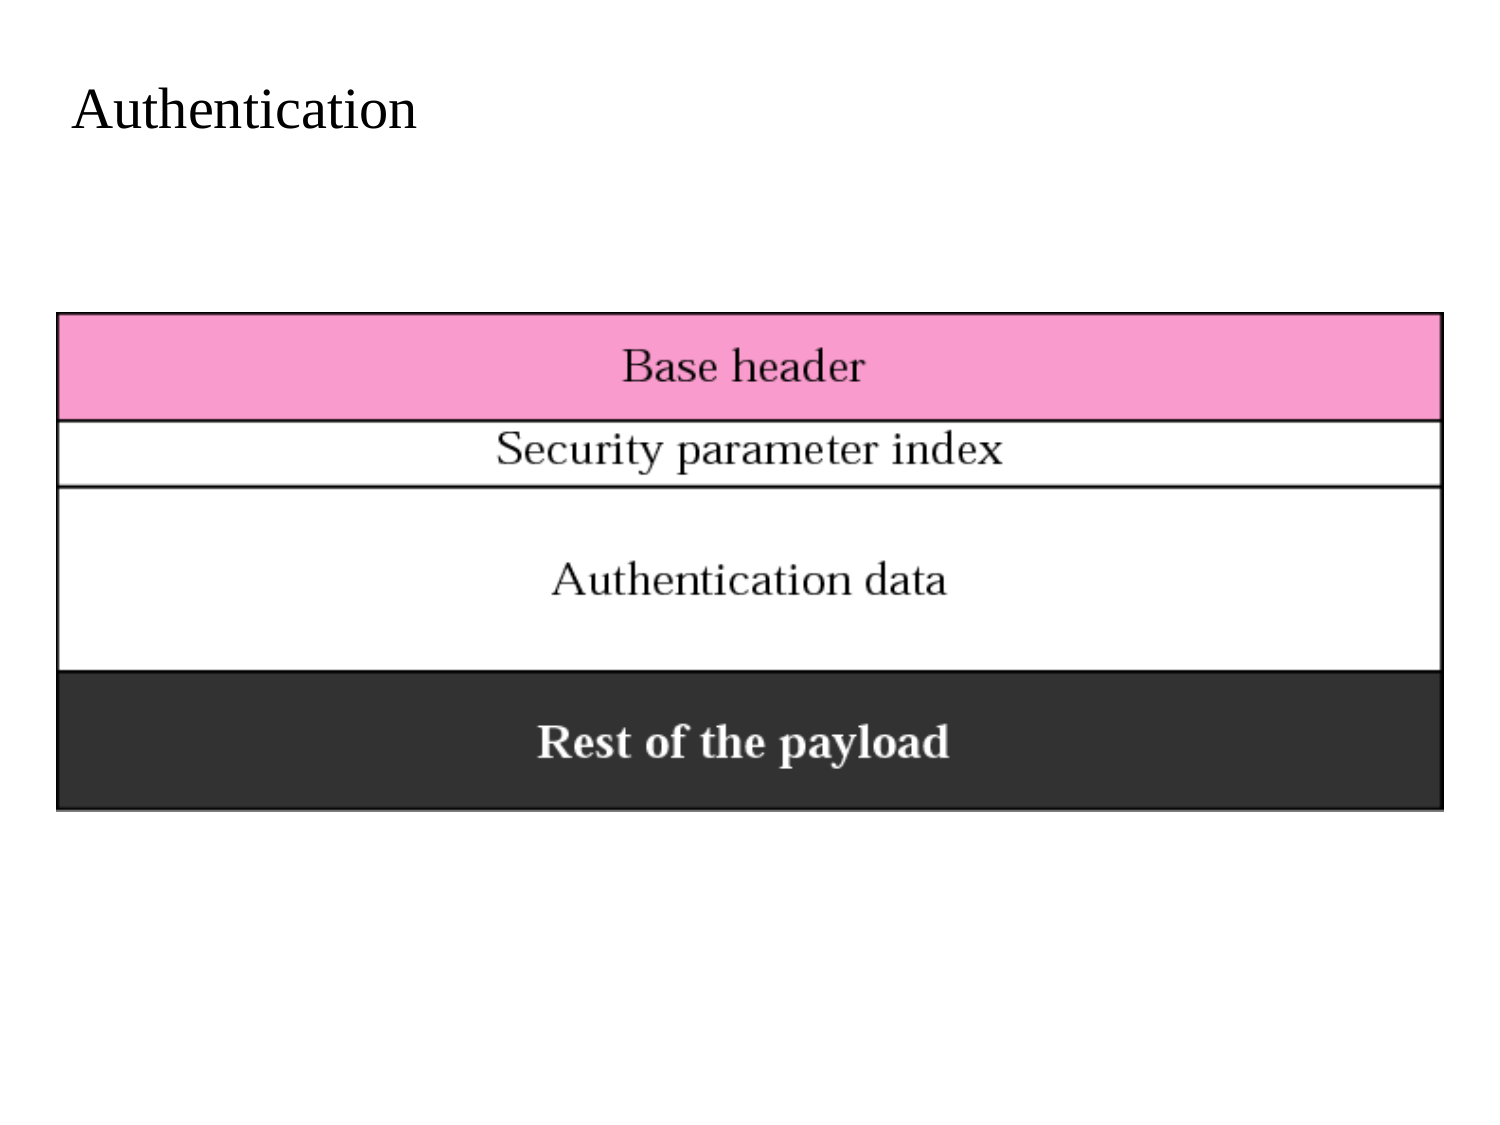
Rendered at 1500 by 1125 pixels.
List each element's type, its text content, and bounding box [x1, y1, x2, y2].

text_box Authentication [56, 62, 995, 148]
picture [56, 312, 1444, 812]
